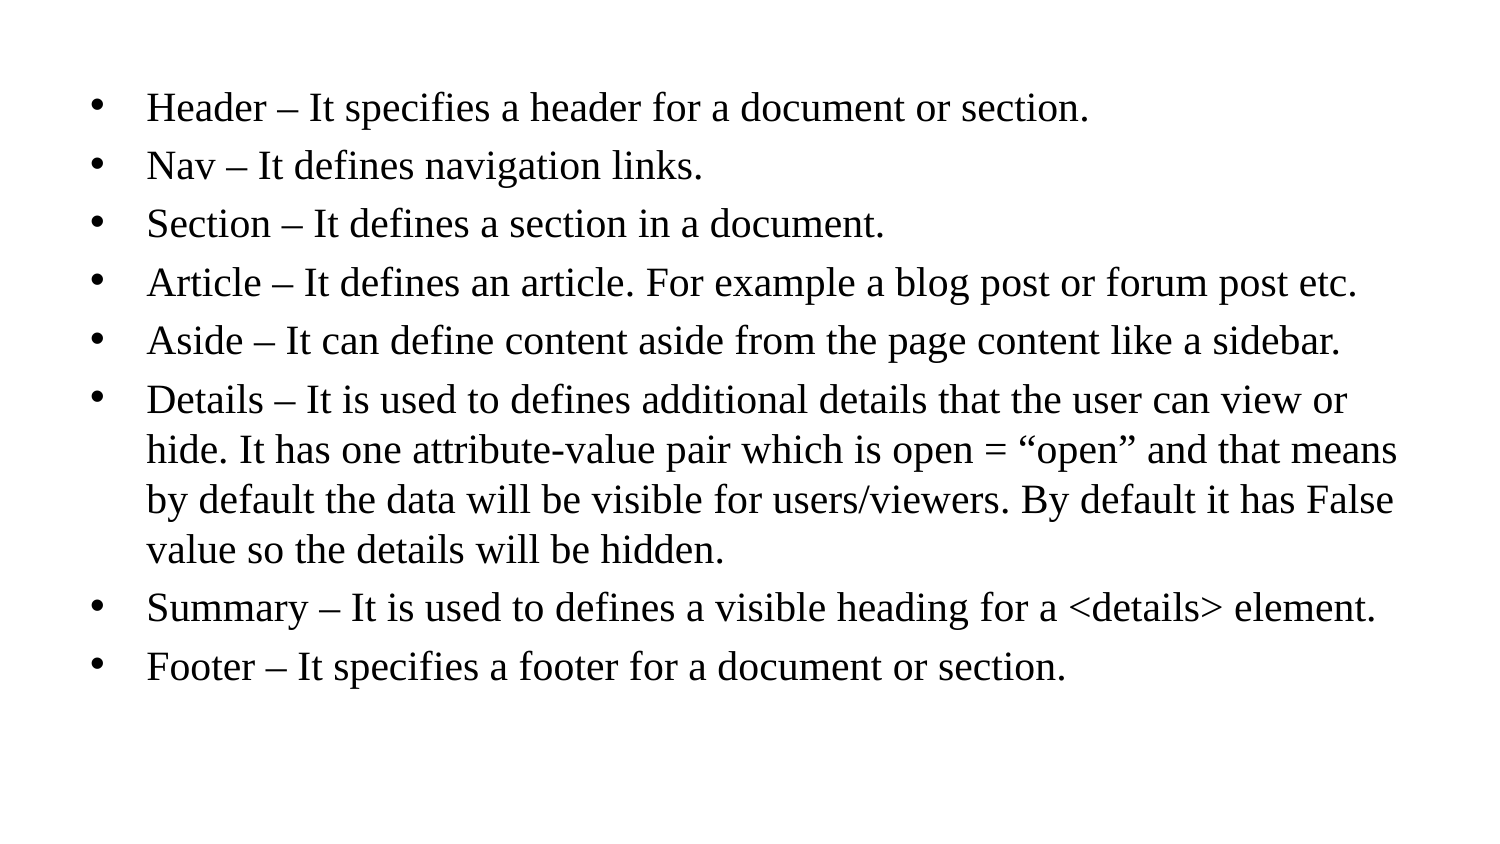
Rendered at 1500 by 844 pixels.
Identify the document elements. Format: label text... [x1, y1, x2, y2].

list Header – It specifies a header for a document or section. Nav – It defines navigation links. Section – It defines a section in a document. Article – It defines an article. For example a blog post or forum post etc. Aside – It can define content aside from the page content like a sidebar. Details – It is used to defines additional details that the user can view or hide. It has one attribute-value pair which is open = “open” and that means by default the data will be visible for users/viewers. By default it has False value so the details will be hidden. Summary – It is used to defines a visible heading for a <details> element. Footer – It specifies a footer for a document or section. [75, 71, 1425, 785]
